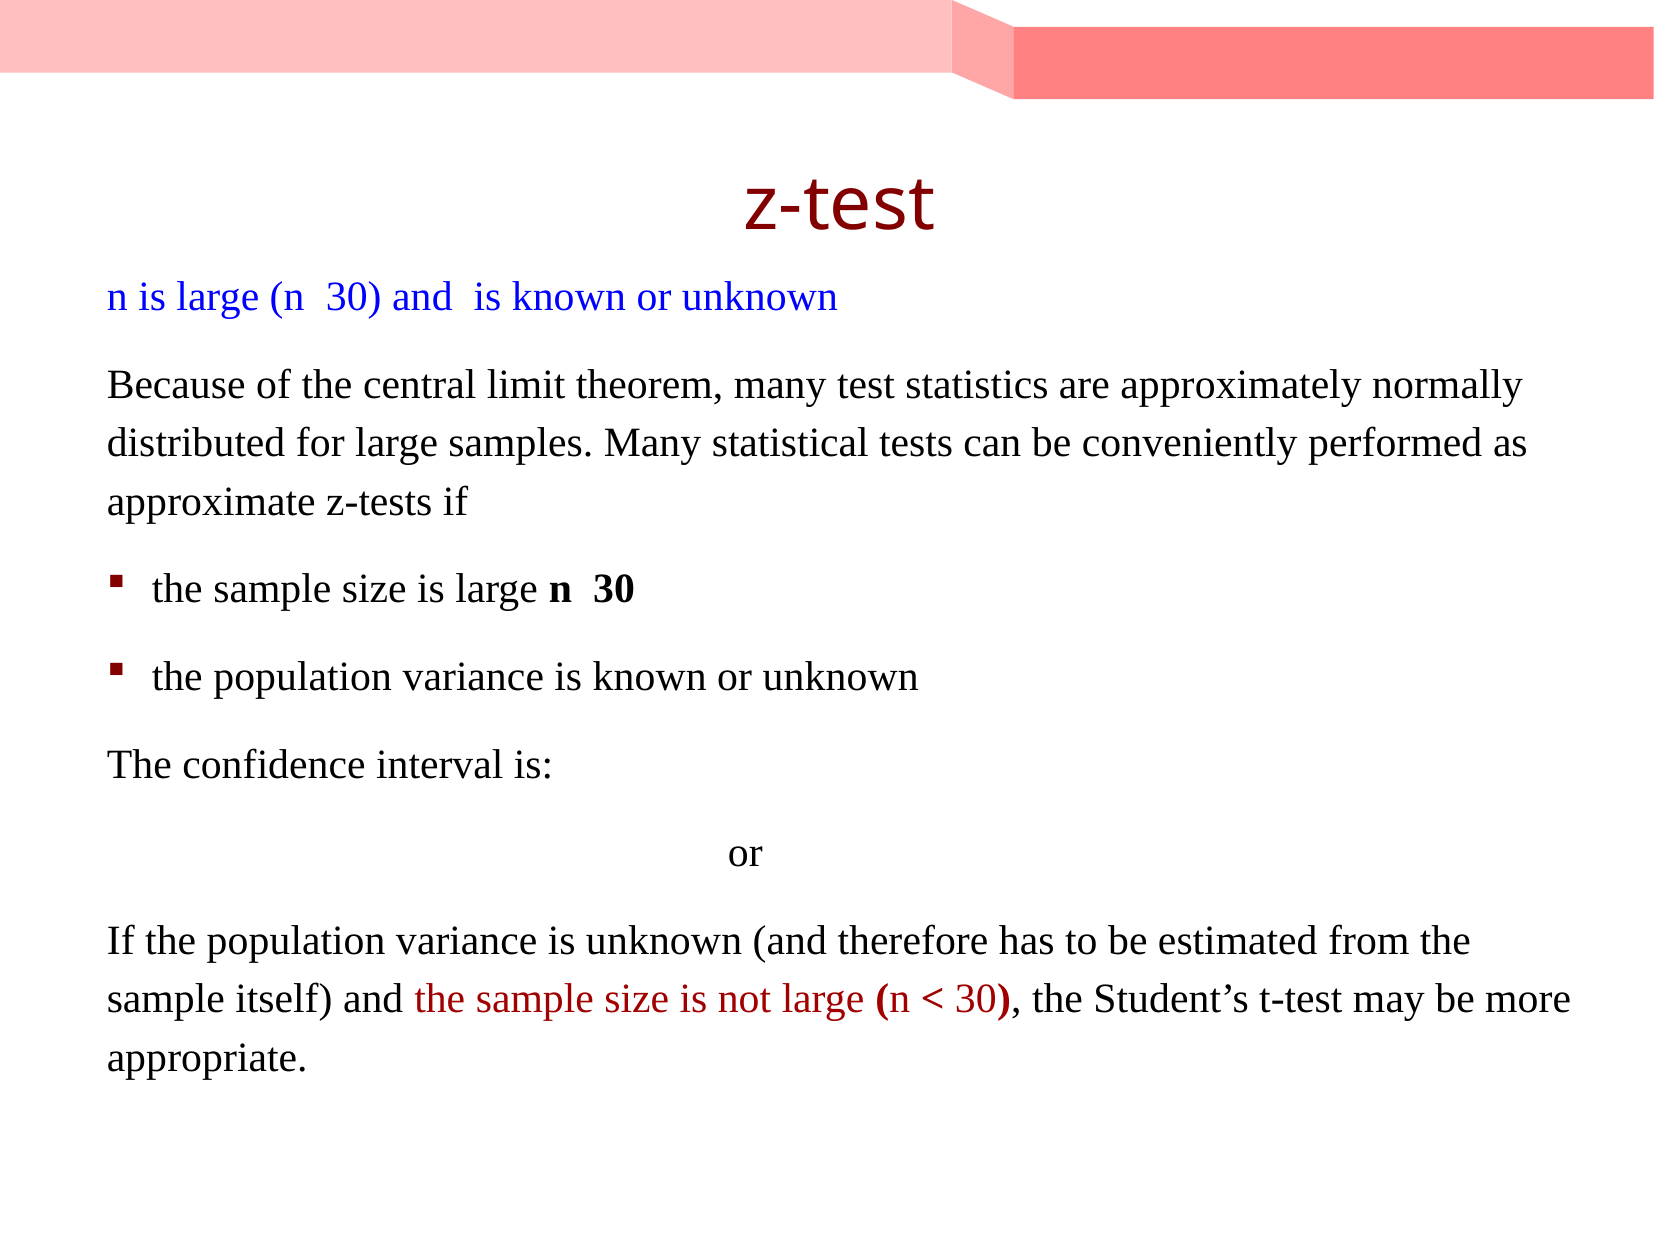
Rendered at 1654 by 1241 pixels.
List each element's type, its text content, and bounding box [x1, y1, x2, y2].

title z-test [201, 88, 1477, 295]
